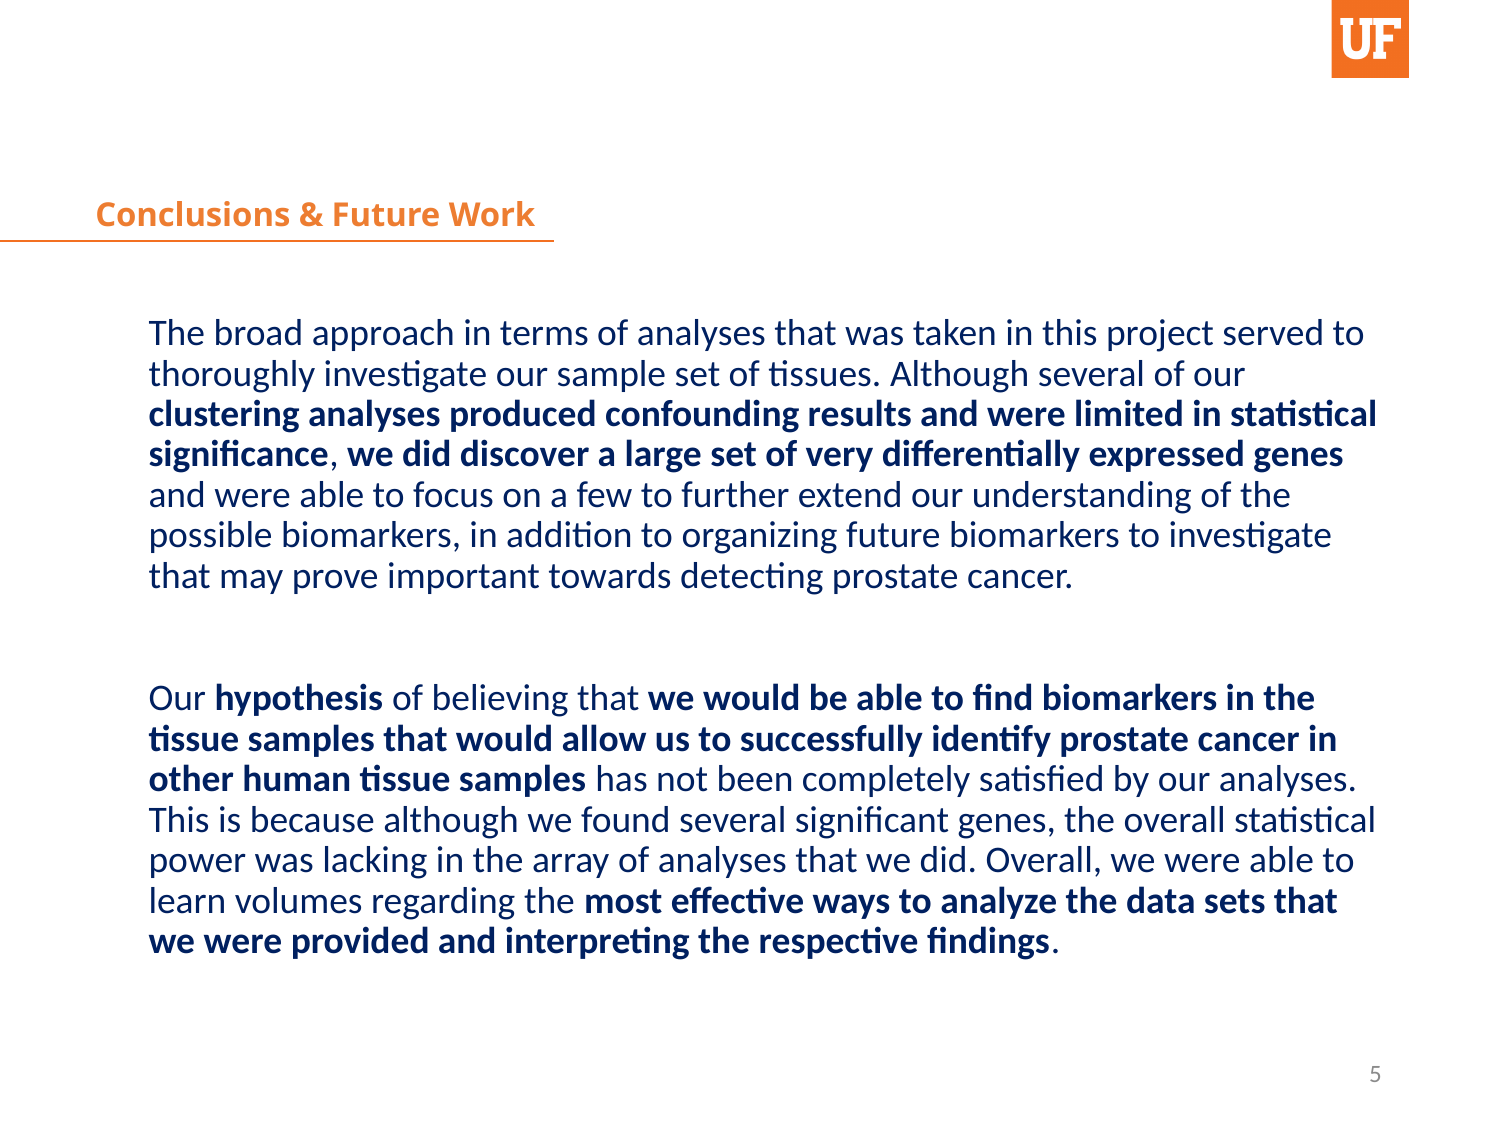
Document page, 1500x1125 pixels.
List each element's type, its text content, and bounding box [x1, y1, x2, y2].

list The broad approach in terms of analyses that was taken in this project served to thoroughly investigate our sample set of tissues. Although several of our clustering analyses produced confounding results and were limited in statistical significance, we did discover a large set of very differentially expressed genes and were able to focus on a few to further extend our understanding of the possible biomarkers, in addition to organizing future biomarkers to investigate that may prove important towards detecting prostate cancer. Our hypothesis of believing that we would be able to find biomarkers in the tissue samples that would allow us to successfully identify prostate cancer in other human tissue samples has not been completely satisfied by our analyses. This is because although we found several significant genes, the overall statistical power was lacking in the array of analyses that we did. Overall, we were able to learn volumes regarding the most effective ways to analyze the data sets that we were provided and interpreting the respective findings. [133, 305, 1396, 1073]
slide_number 5 [1059, 1042, 1397, 1103]
title Conclusions & Future Work [80, 80, 1375, 241]
